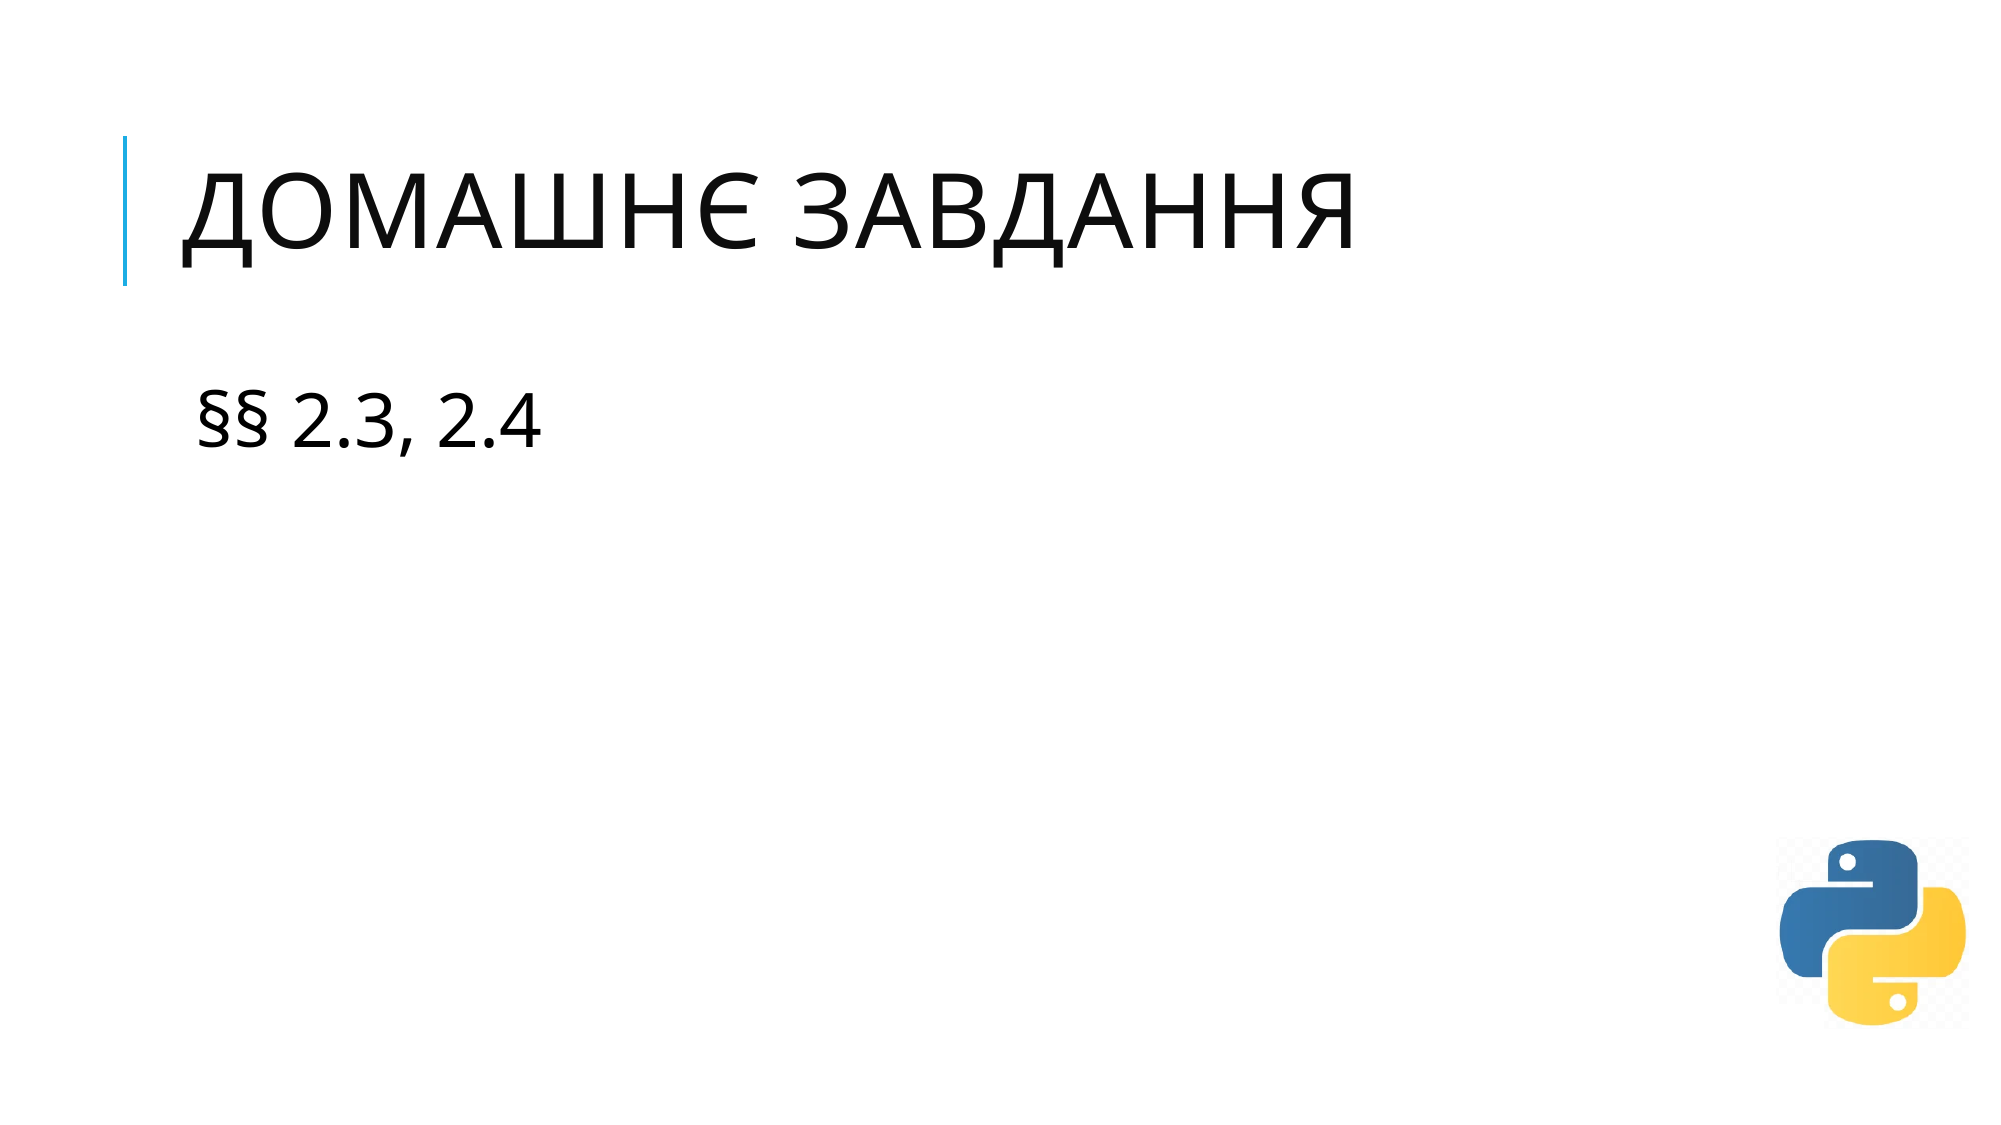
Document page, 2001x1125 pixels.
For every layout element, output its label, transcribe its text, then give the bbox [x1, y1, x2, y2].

title Домашнє завдання [168, 96, 1763, 342]
picture [1776, 837, 1969, 1029]
list §§ 2.3, 2.4 [168, 375, 1763, 1035]
